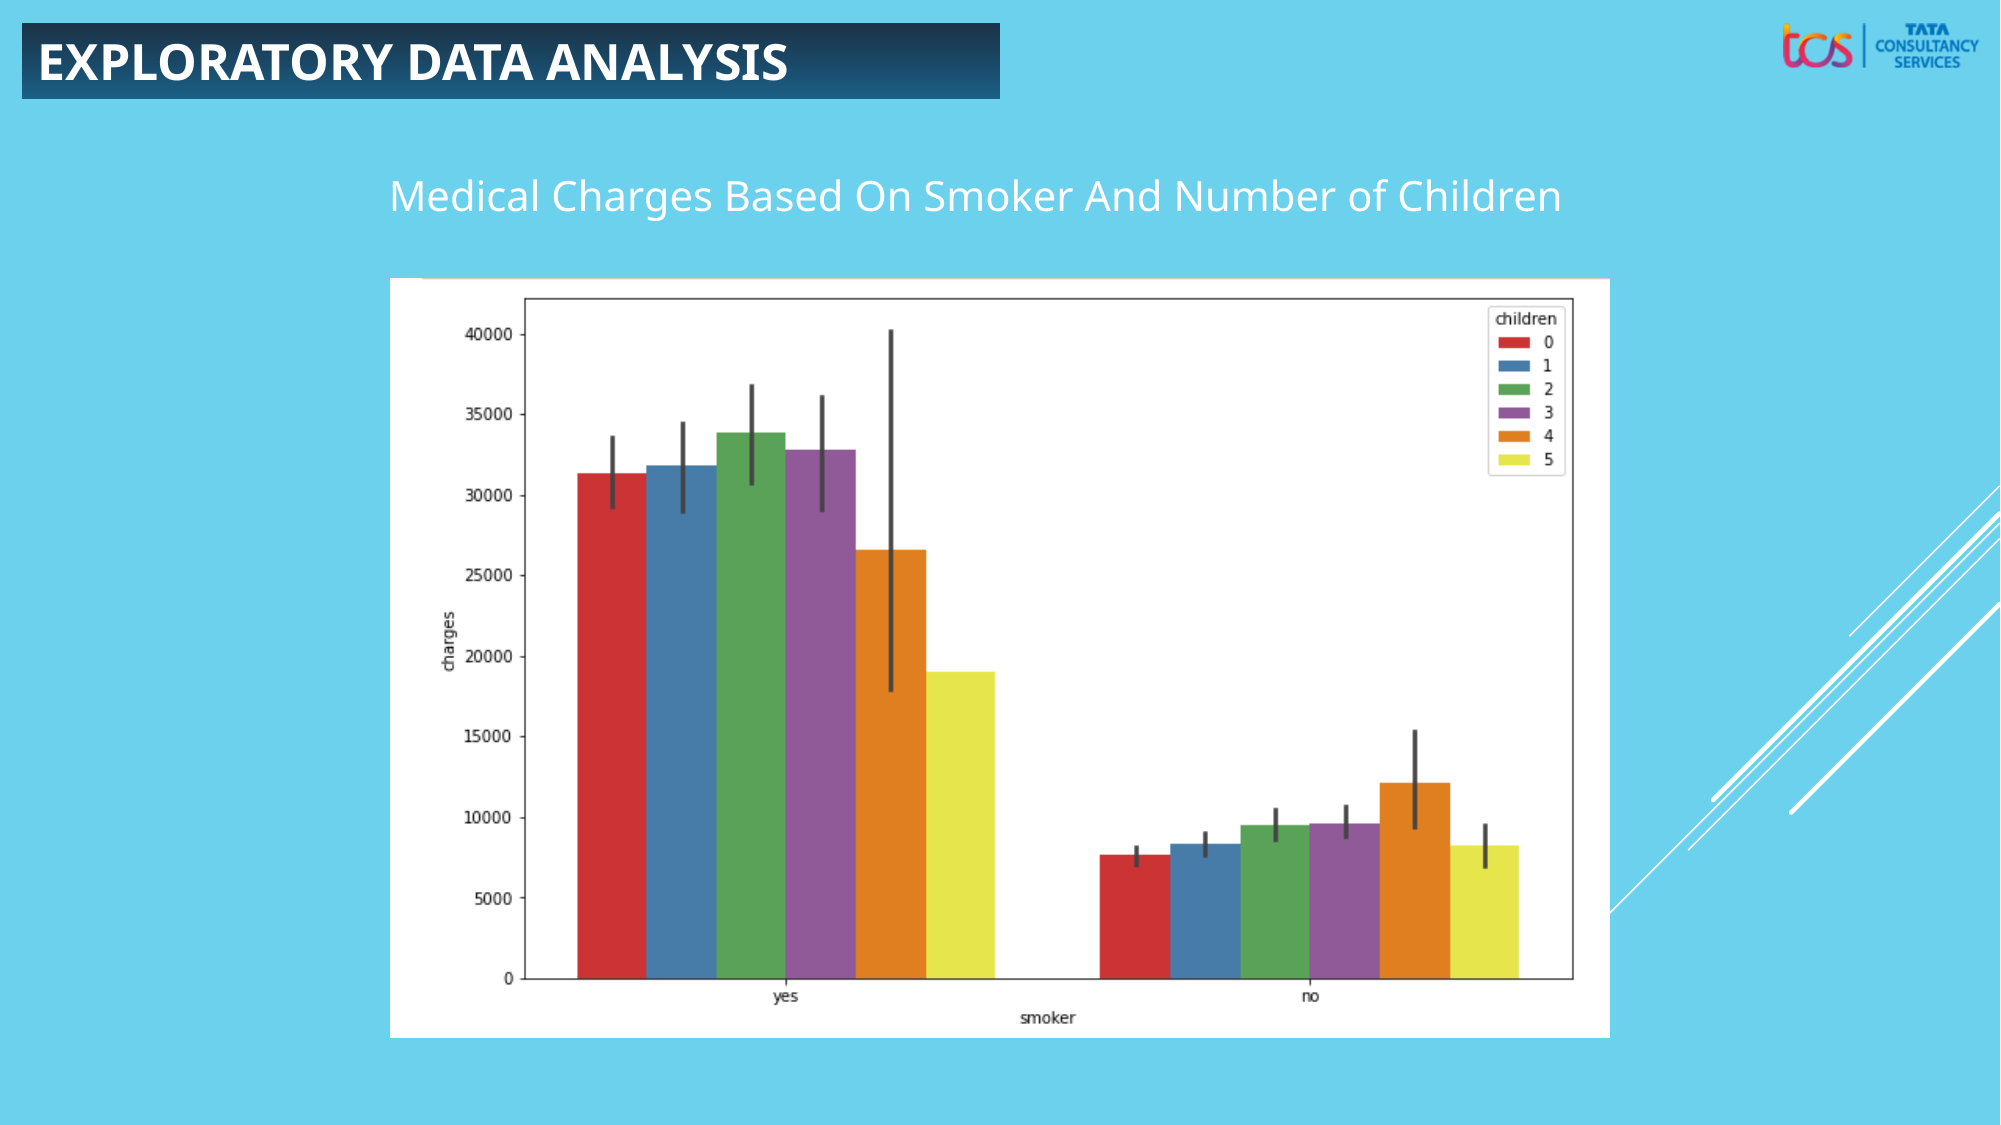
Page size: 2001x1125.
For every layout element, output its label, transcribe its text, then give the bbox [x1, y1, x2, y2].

text_box Medical Charges Based On Smoker And Number of Children [374, 162, 1679, 228]
text_box [60, 200, 1853, 1060]
picture [1782, 23, 1980, 68]
text_box EXPLORATORY DATA ANALYSIS [22, 23, 1000, 99]
text_box [82, 228, 1932, 1088]
picture [390, 277, 1610, 1038]
